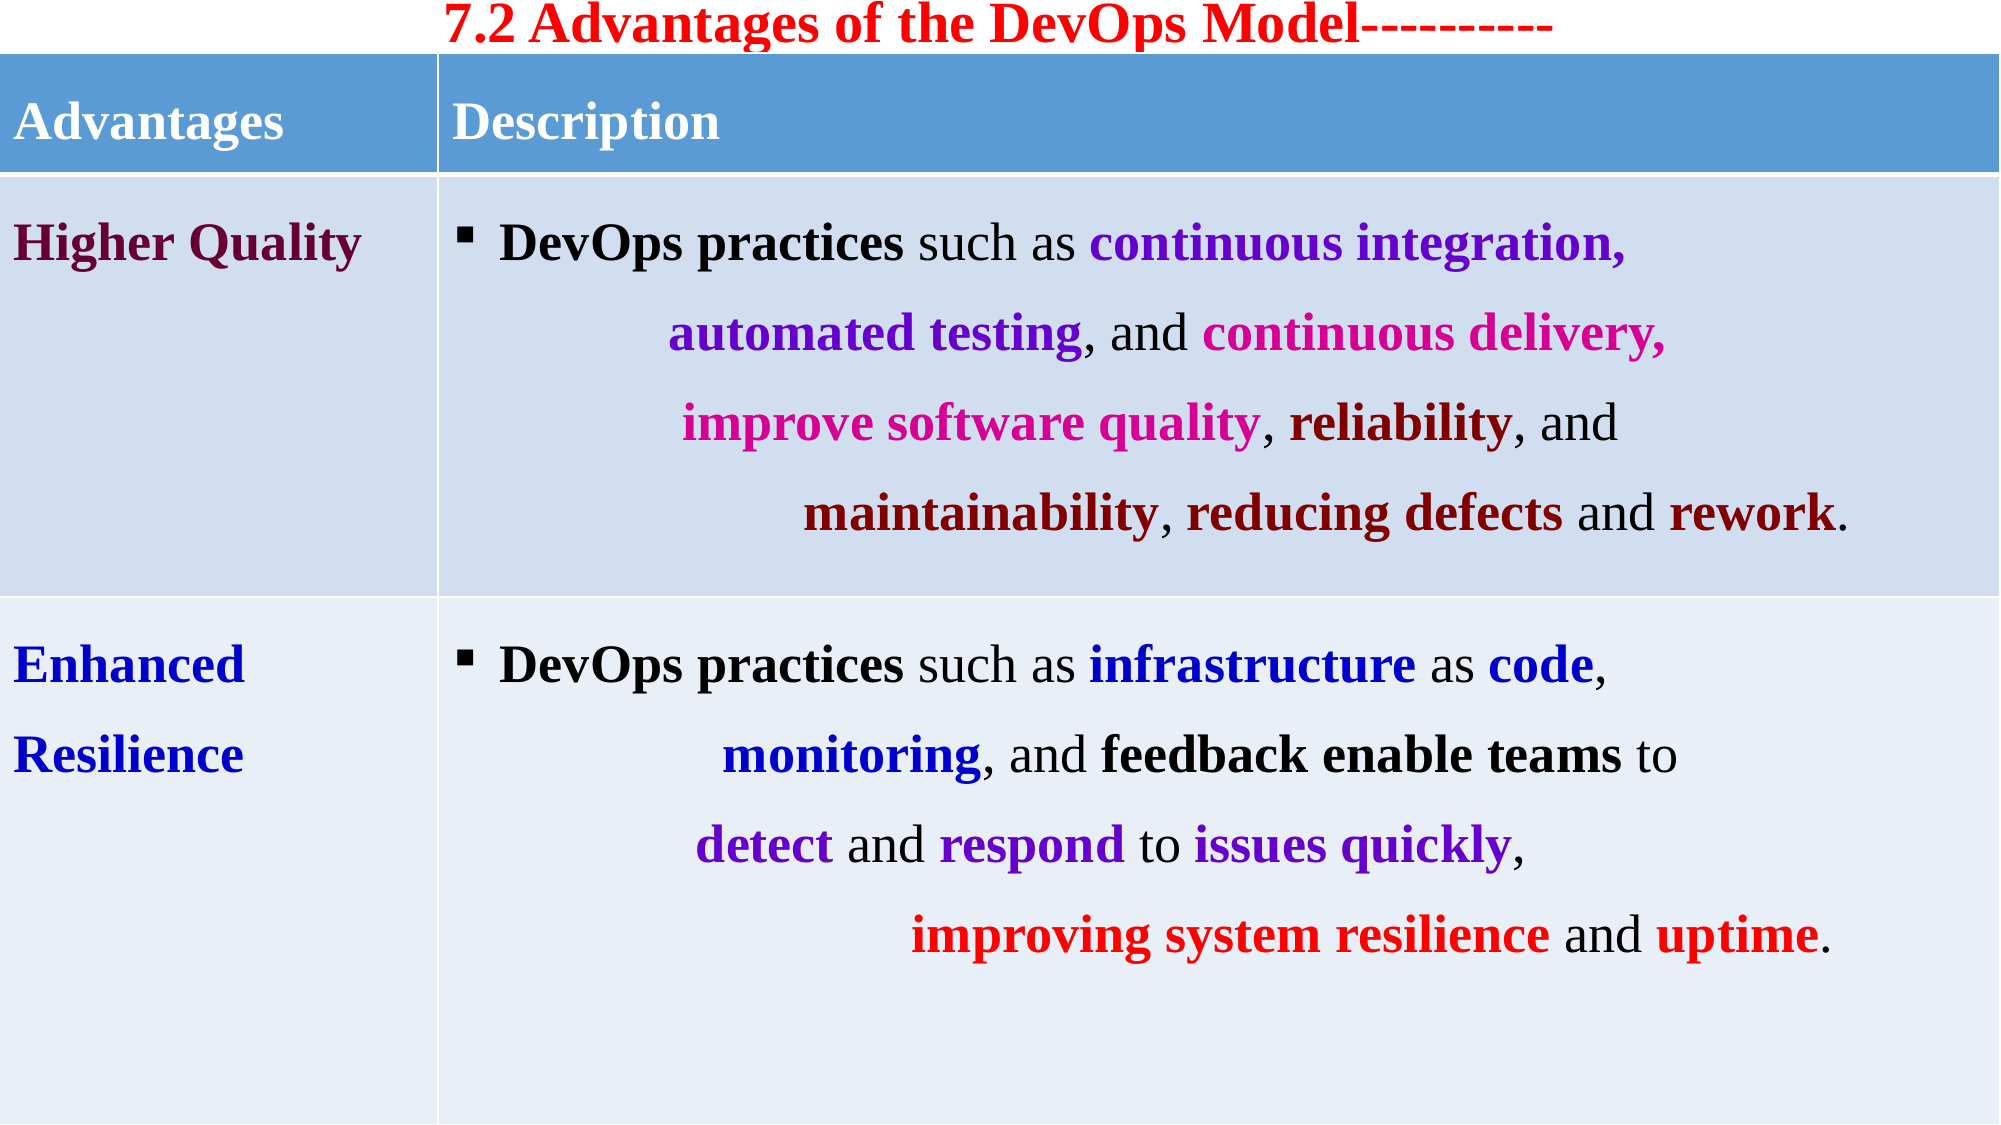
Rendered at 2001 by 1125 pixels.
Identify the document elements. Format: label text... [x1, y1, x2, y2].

table_cell DevOps practices such as infrastructure as code, monitoring, and feedback enable teams to detect and respond to issues quickly, improving system resilience and uptime. [439, 598, 1999, 1124]
table_header Description [439, 54, 1999, 172]
table_header Advantages [0, 54, 437, 172]
title 7.2 Advantages of the DevOps Model---------- [137, 0, 1863, 52]
table_cell Enhanced Resilience [0, 598, 437, 1124]
table_cell Higher Quality [0, 177, 437, 596]
table_cell DevOps practices such as continuous integration, automated testing, and continuous delivery, improve software quality, reliability, and maintainability, reducing defects and rework. [439, 177, 1999, 596]
